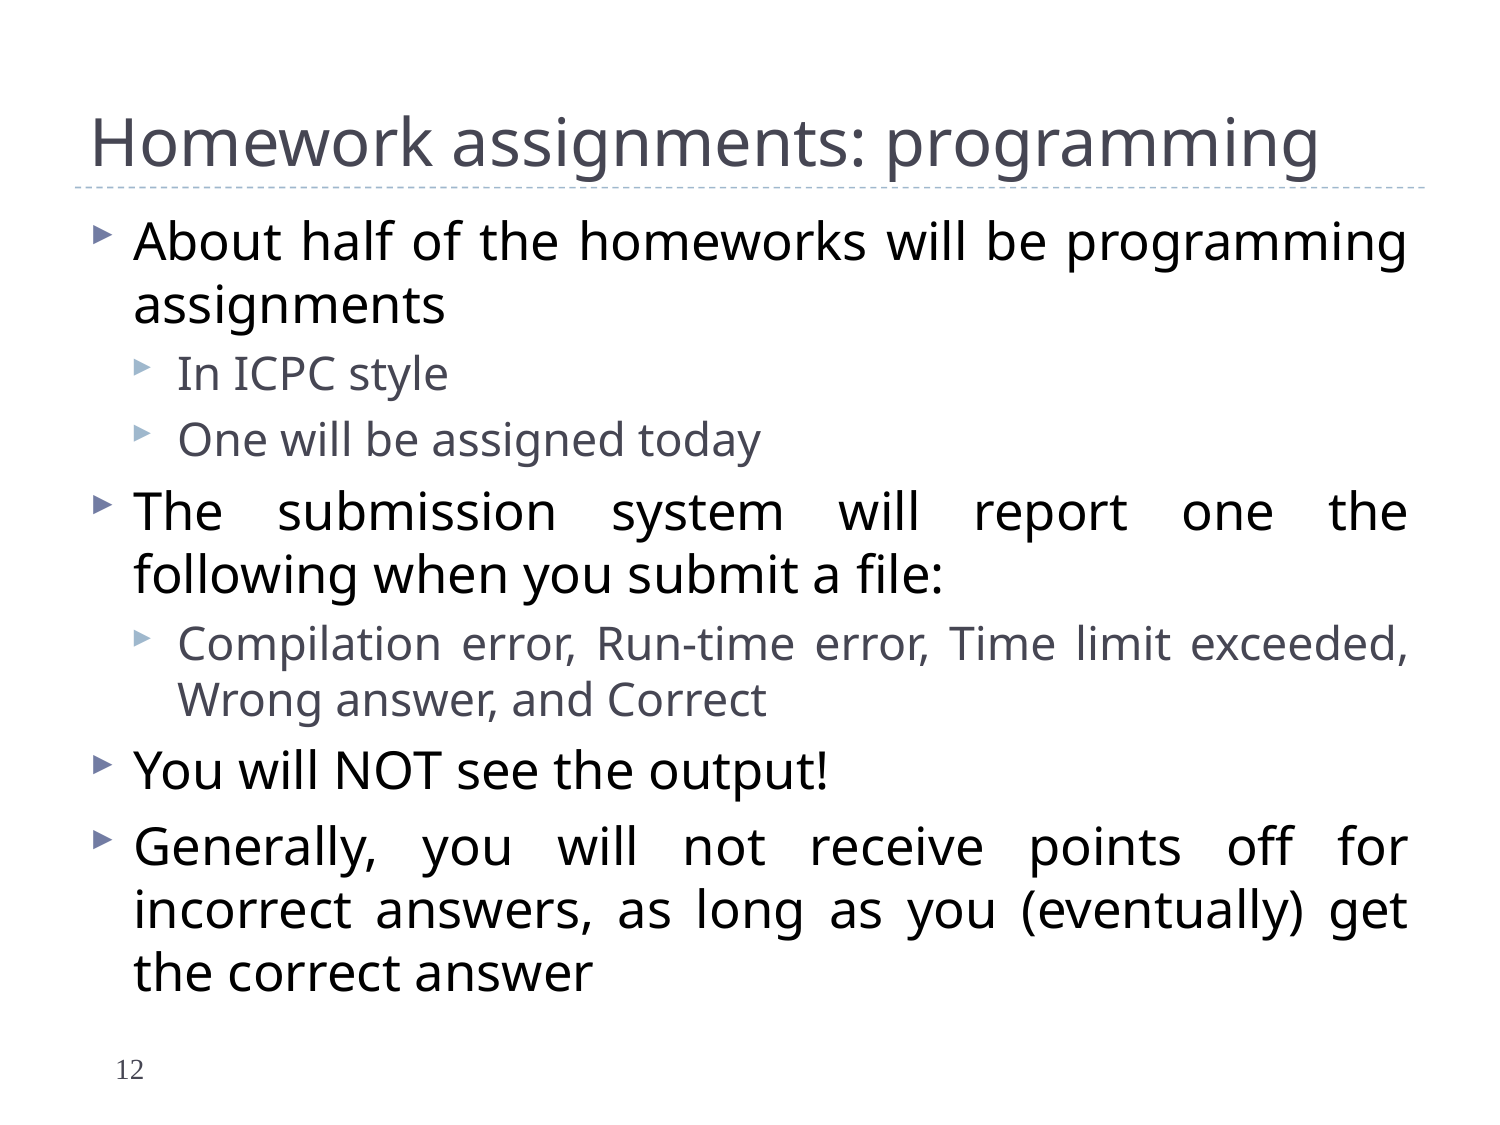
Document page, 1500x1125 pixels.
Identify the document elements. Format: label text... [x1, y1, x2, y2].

list About half of the homeworks will be programming assignments In ICPC style One will be assigned today The submission system will report one the following when you submit a file: Compilation error, Run-time error, Time limit exceeded, Wrong answer, and Correct You will NOT see the output! Generally, you will not receive points off for incorrect answers, as long as you (eventually) get the correct answer [75, 200, 1425, 1010]
slide_number 12 [100, 1042, 426, 1103]
title Homework assignments: programming [75, 24, 1425, 188]
